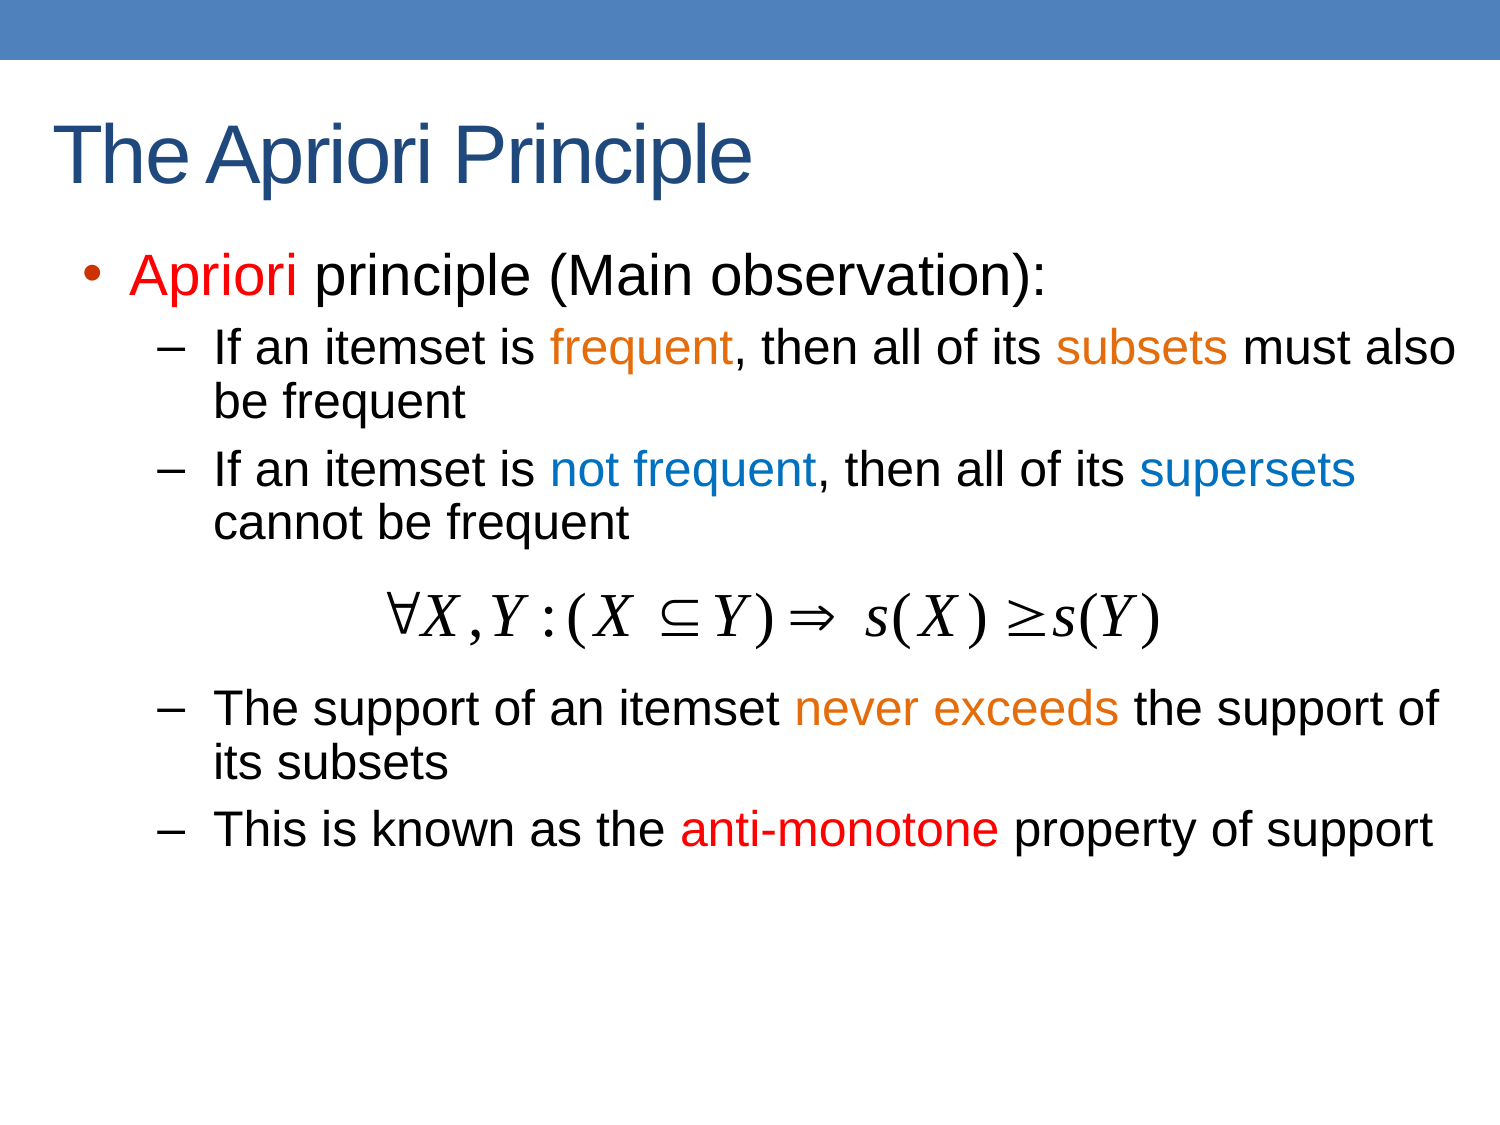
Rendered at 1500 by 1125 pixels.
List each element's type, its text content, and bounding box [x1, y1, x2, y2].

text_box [369, 578, 1174, 663]
text_box Apriori principle (Main observation): If an itemset is frequent, then all of its subsets must also be frequent If an itemset is not frequent, then all of its supersets cannot be frequent The support of an itemset never exceeds the support of its subsets This is known as the anti-monotone property of support [67, 237, 1475, 1100]
text_box The Apriori Principle [37, 74, 1388, 225]
